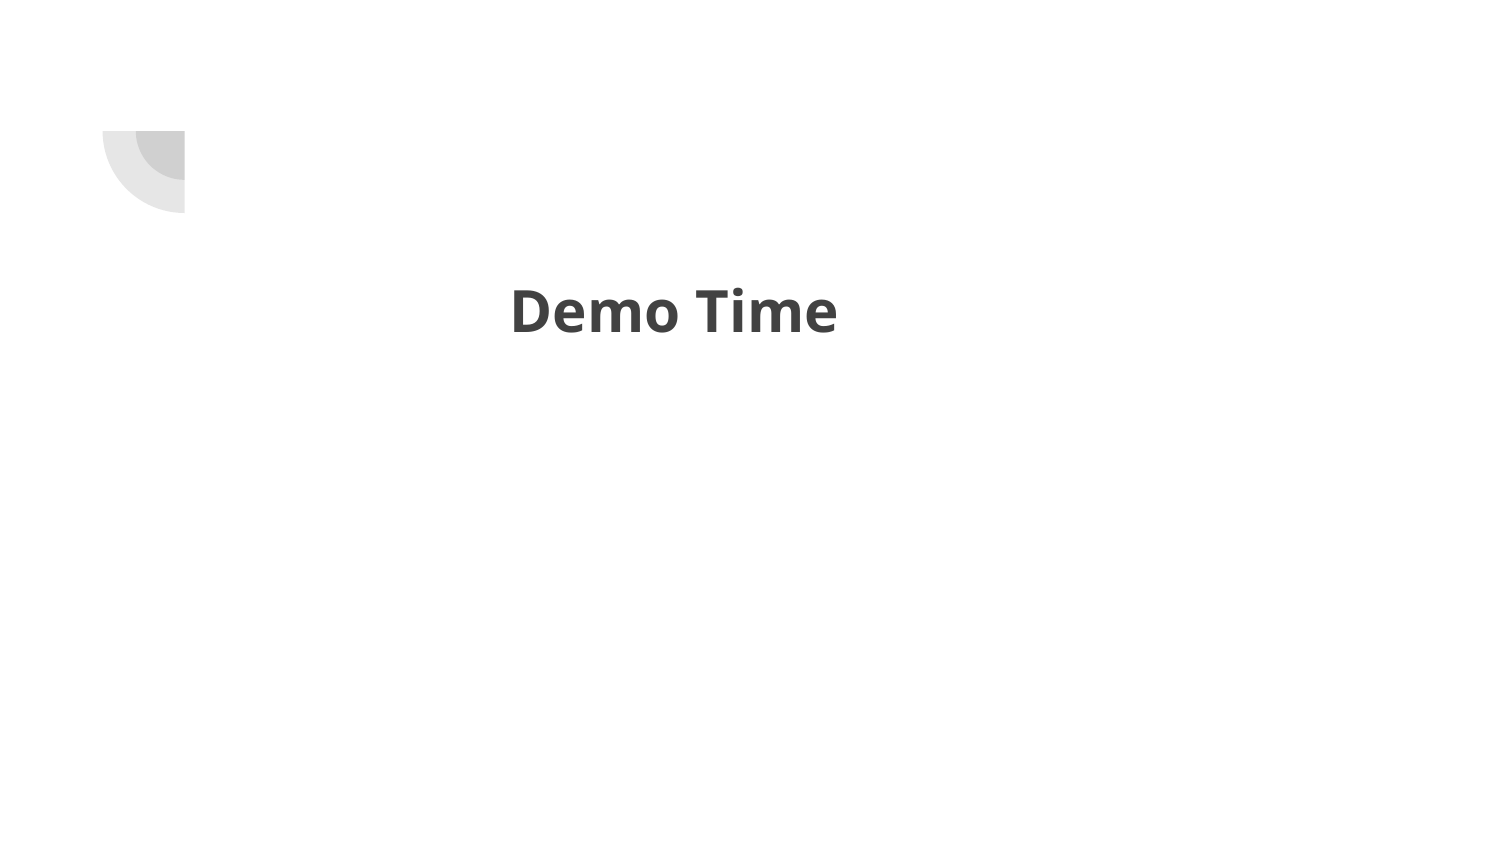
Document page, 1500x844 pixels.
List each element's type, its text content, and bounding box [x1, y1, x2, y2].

title Demo Time [128, 259, 1391, 566]
